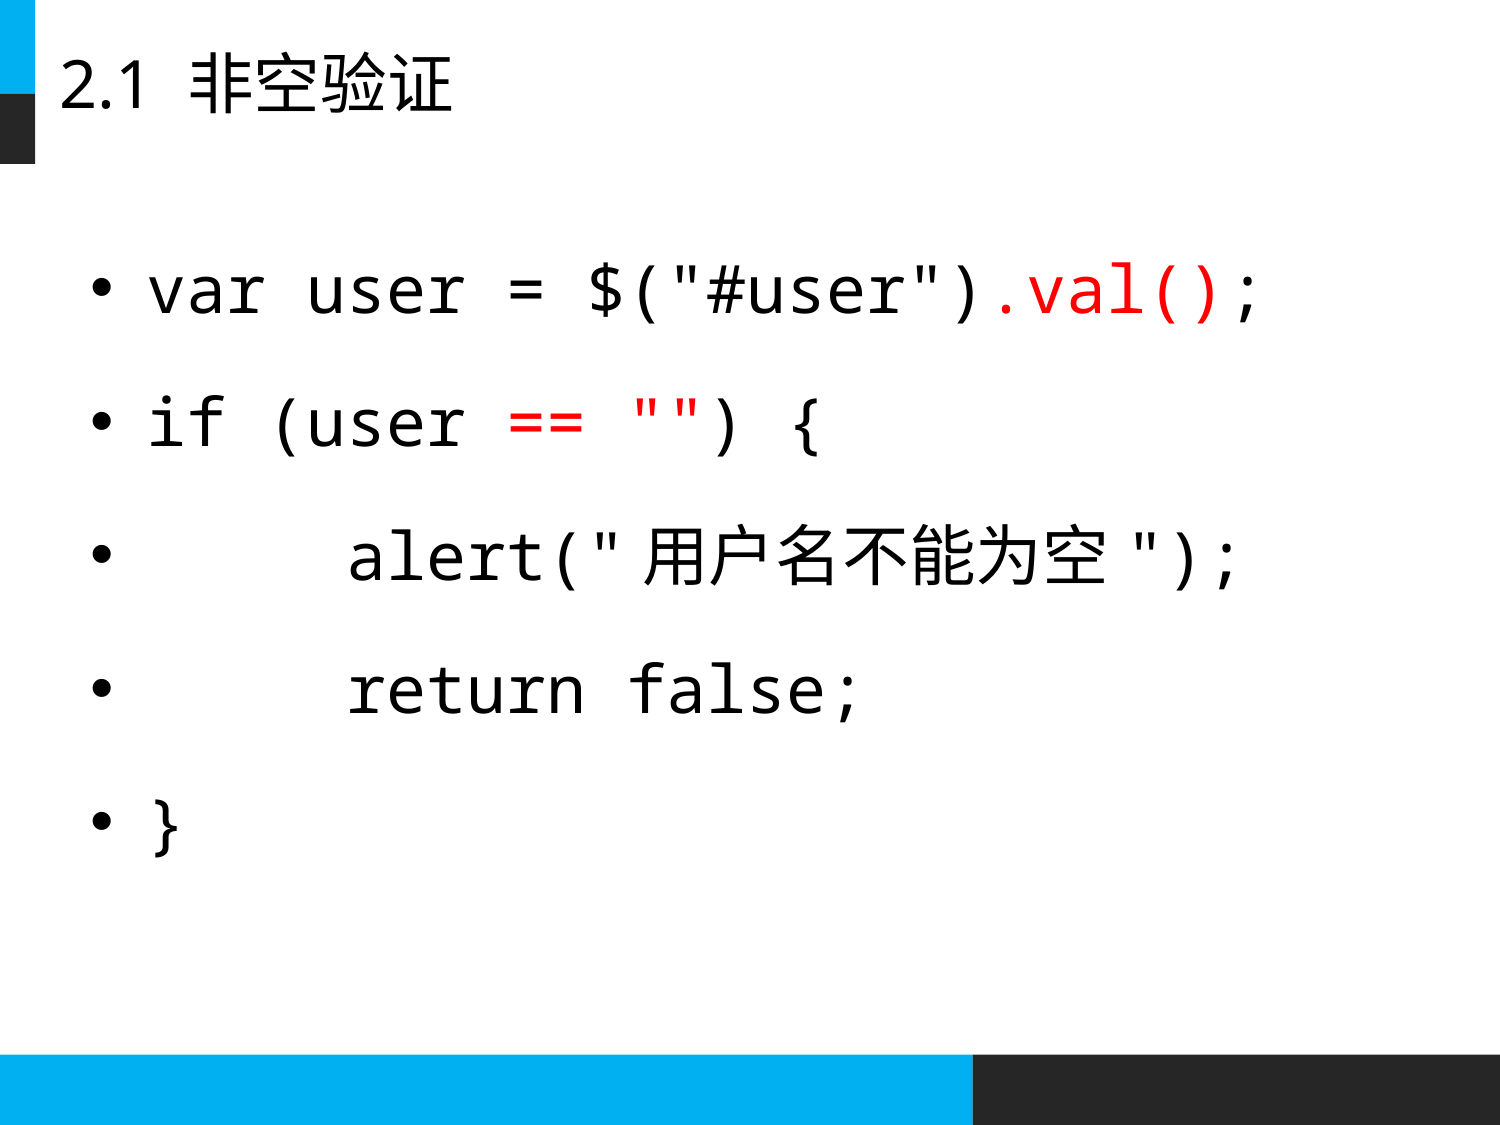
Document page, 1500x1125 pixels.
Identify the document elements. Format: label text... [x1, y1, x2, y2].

list var user = $("#user").val(); if (user == "") { alert("用户名不能为空"); return false; } [75, 199, 1425, 1005]
title 2.1 非空验证 [44, 0, 1454, 164]
